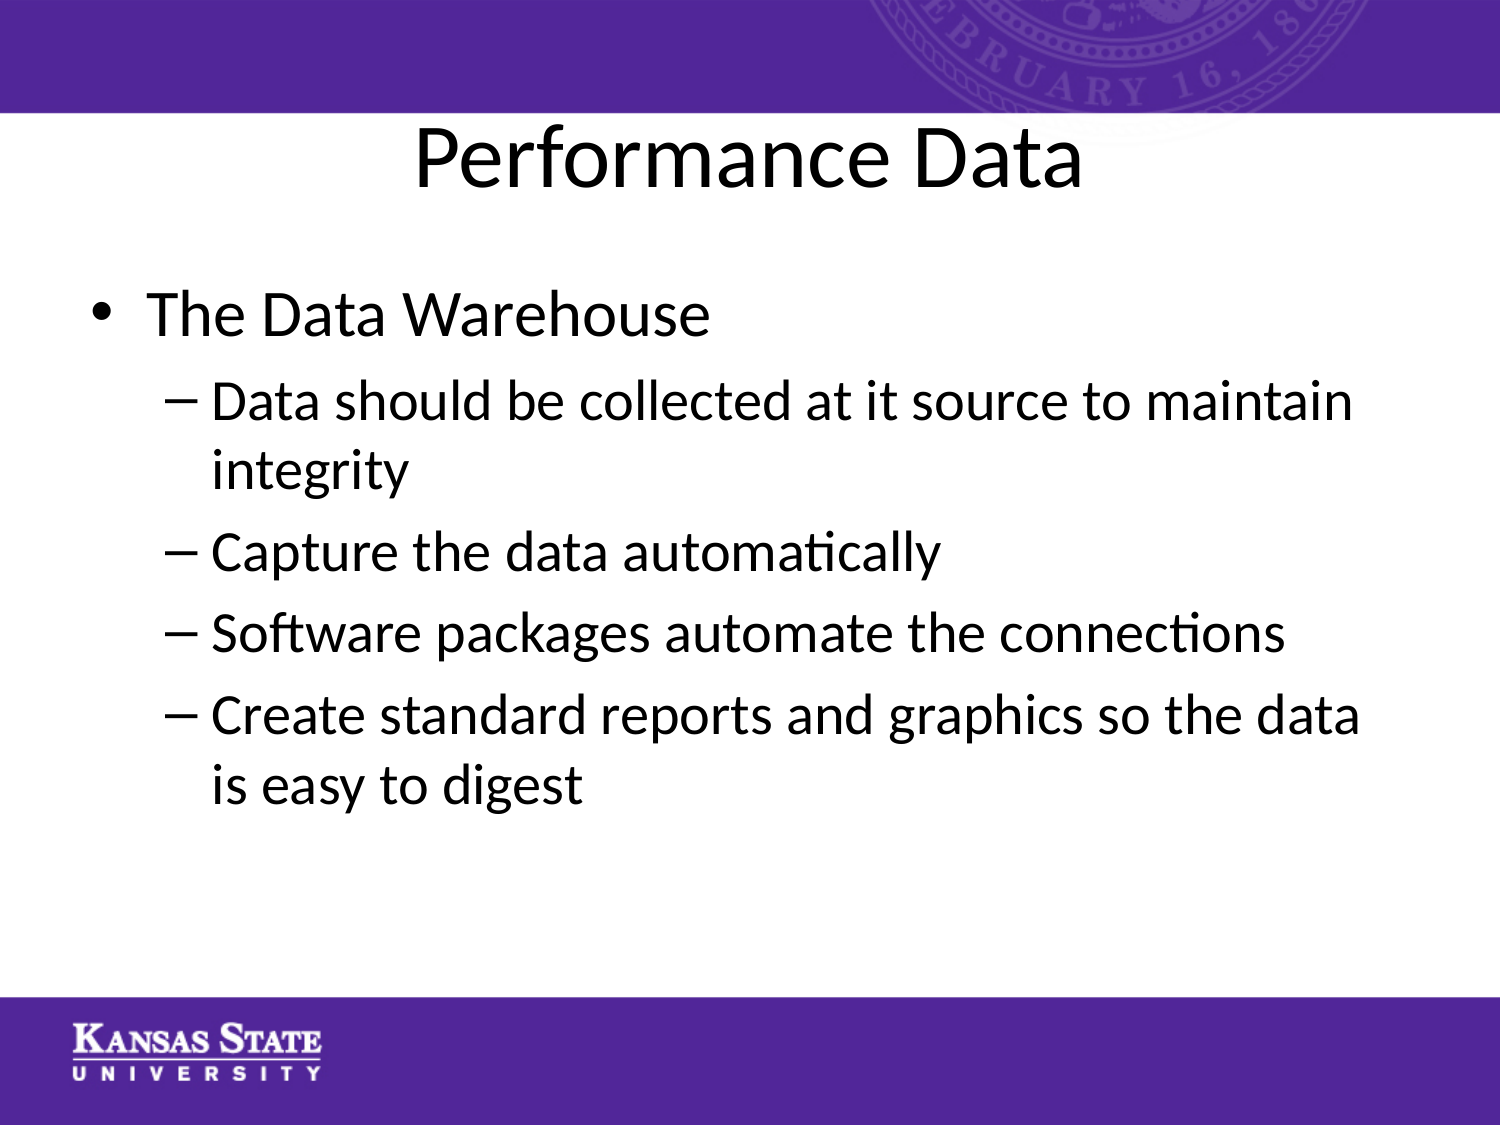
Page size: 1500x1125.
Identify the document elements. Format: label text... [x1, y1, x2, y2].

title Performance Data [75, 57, 1425, 245]
list The Data Warehouse Data should be collected at it source to maintain integrity Capture the data automatically Software packages automate the connections Create standard reports and graphics so the data is easy to digest [75, 262, 1425, 1005]
picture [0, 0, 1500, 1125]
